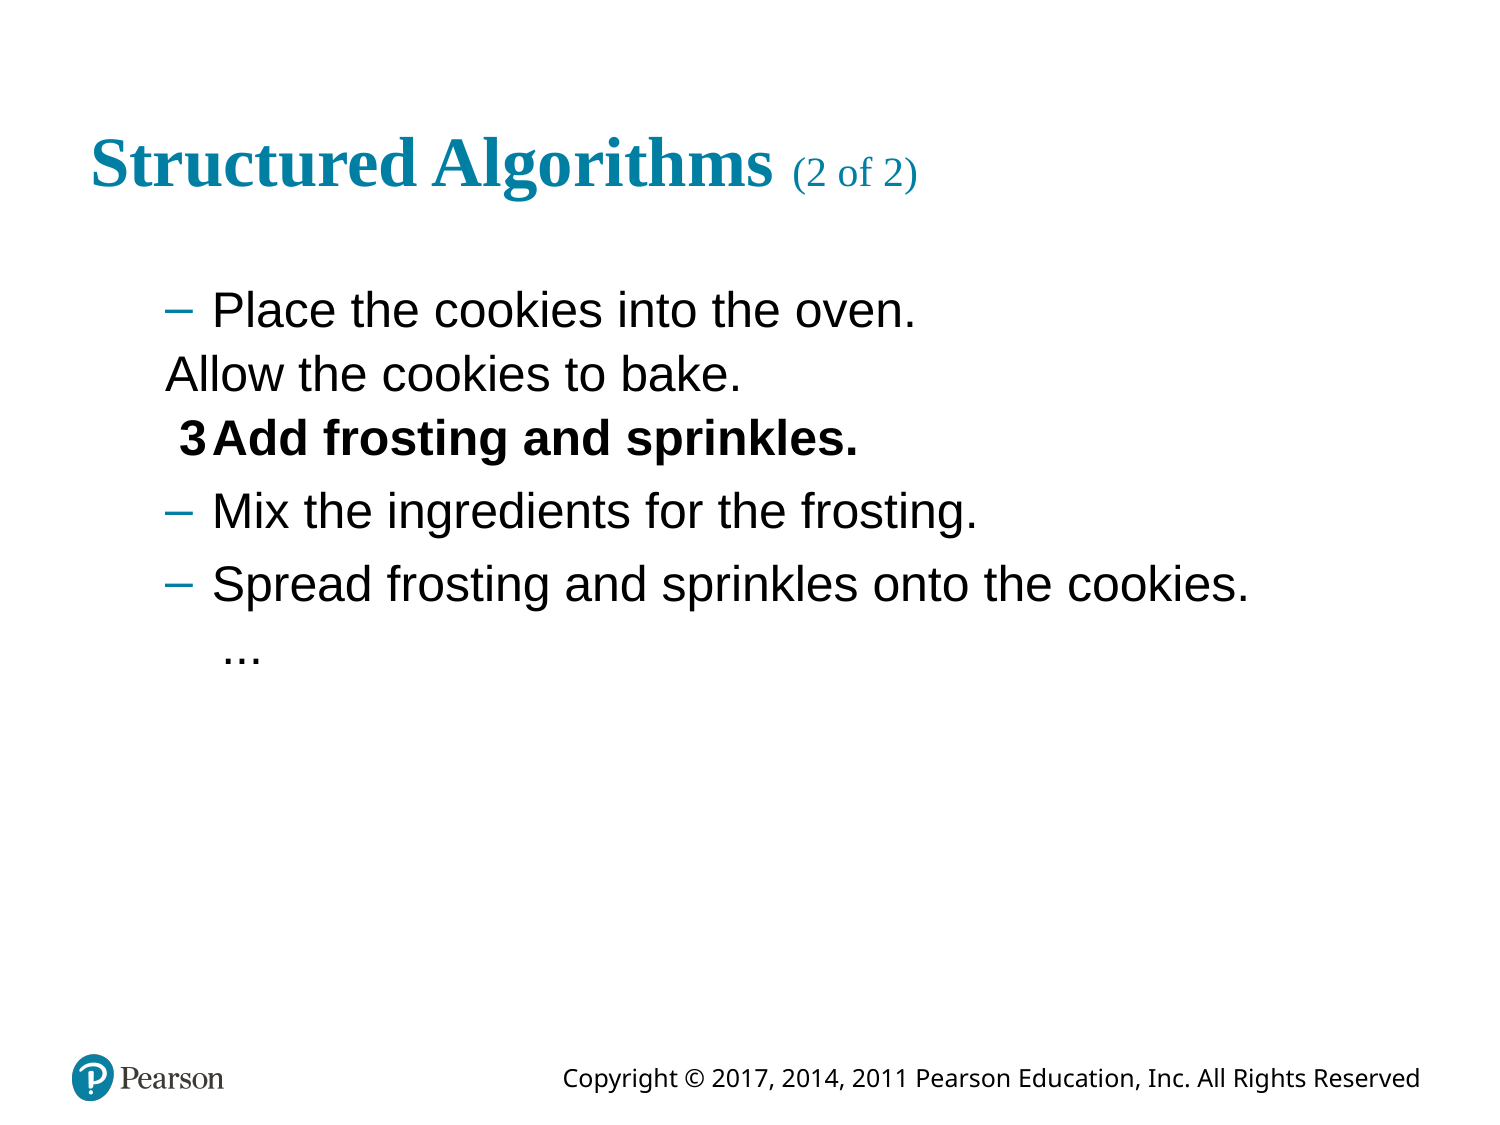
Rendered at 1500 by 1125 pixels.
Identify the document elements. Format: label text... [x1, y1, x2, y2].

picture [72, 1054, 88, 1070]
picture [98, 1054, 224, 1101]
title Structured Algorithms (2 of 2) [75, 35, 1425, 216]
picture [80, 1063, 106, 1088]
list Place the cookies into the oven. Allow the cookies to bake. 3 Add frosting and sprinkles. Mix the ingredients for the frosting. Spread frosting and sprinkles onto the cookies. ... [75, 262, 1425, 1005]
picture [72, 1087, 83, 1101]
